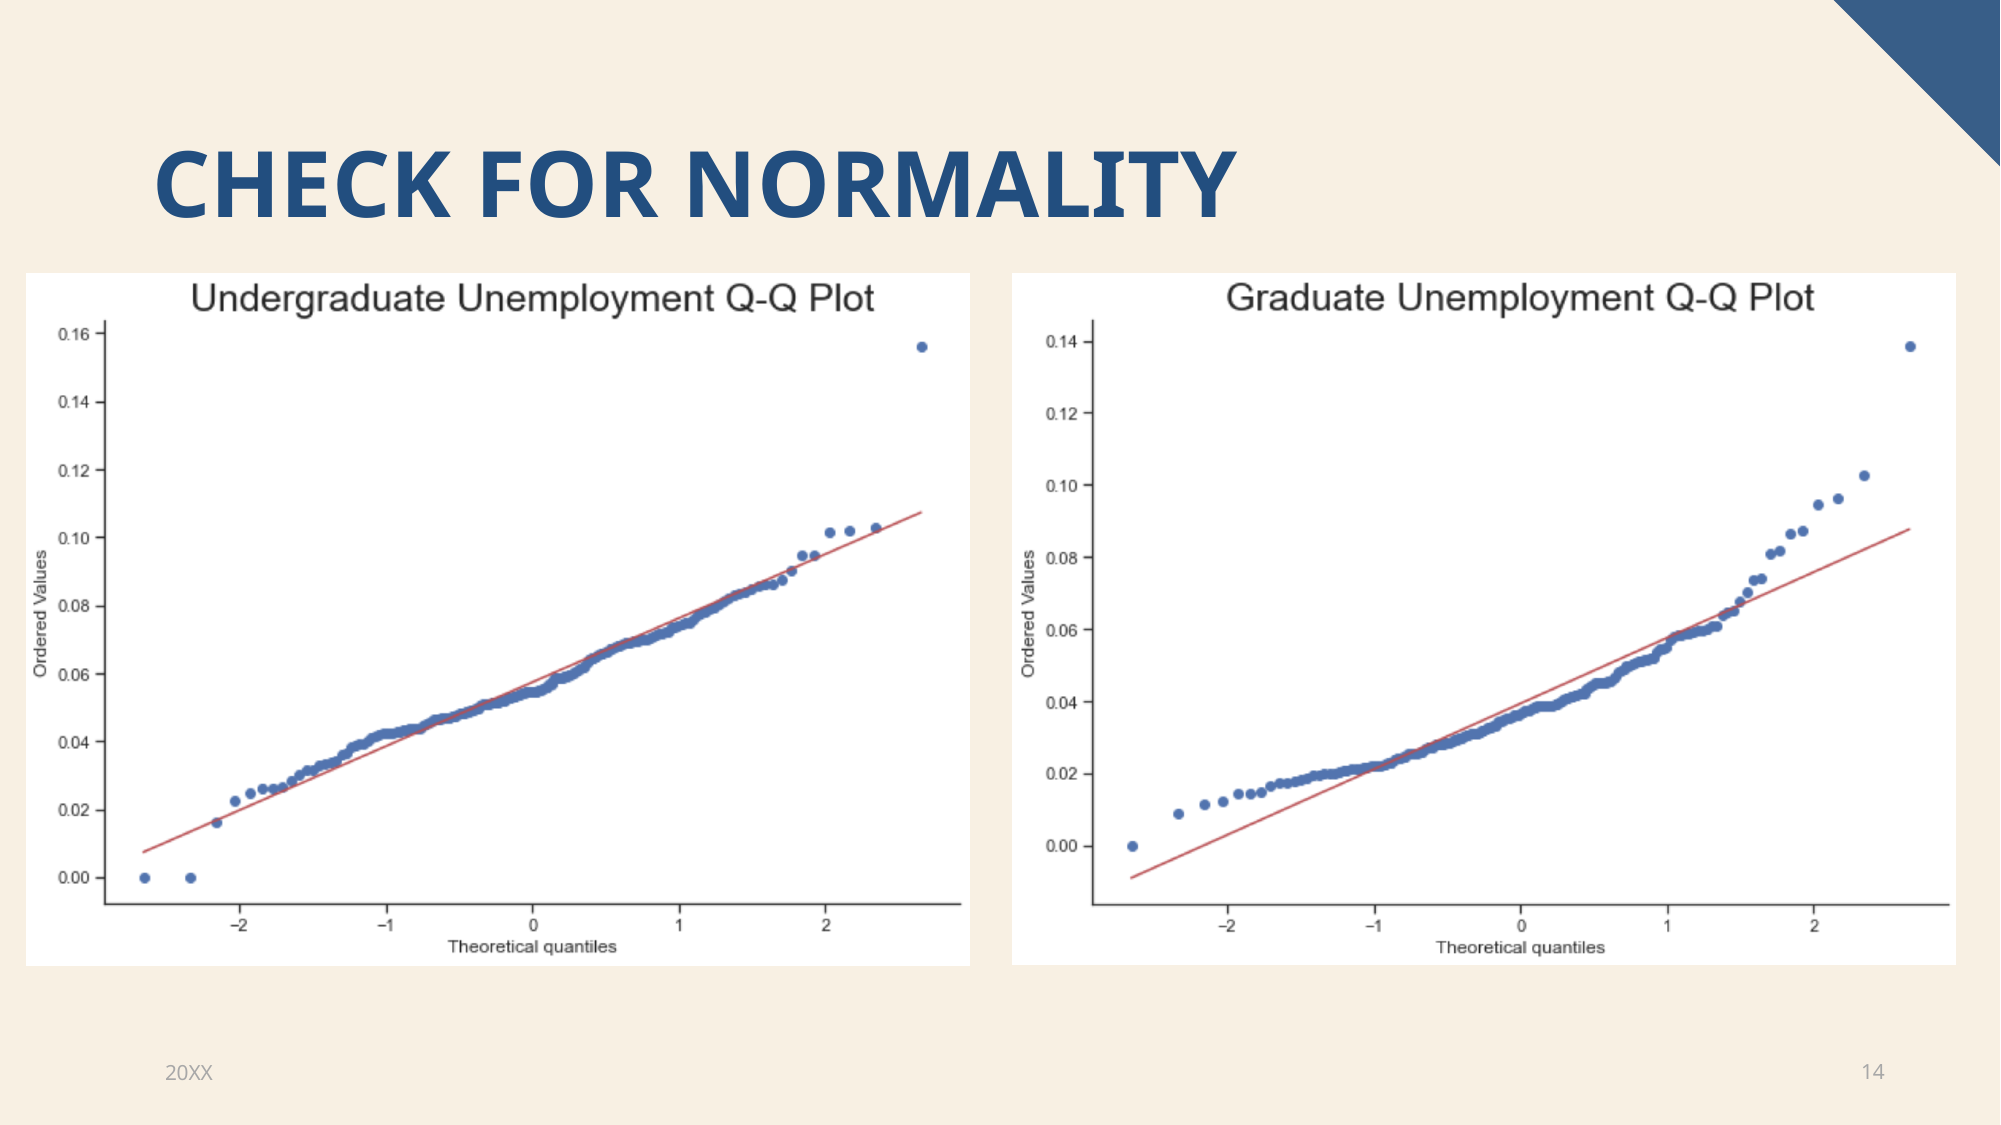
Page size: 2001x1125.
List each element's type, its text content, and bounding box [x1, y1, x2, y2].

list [26, 273, 970, 966]
slide_number 14 [1824, 1042, 1900, 1103]
slide_number 20XX [150, 1042, 330, 1103]
title Check for normality [137, 131, 1863, 349]
picture [1012, 273, 1956, 965]
